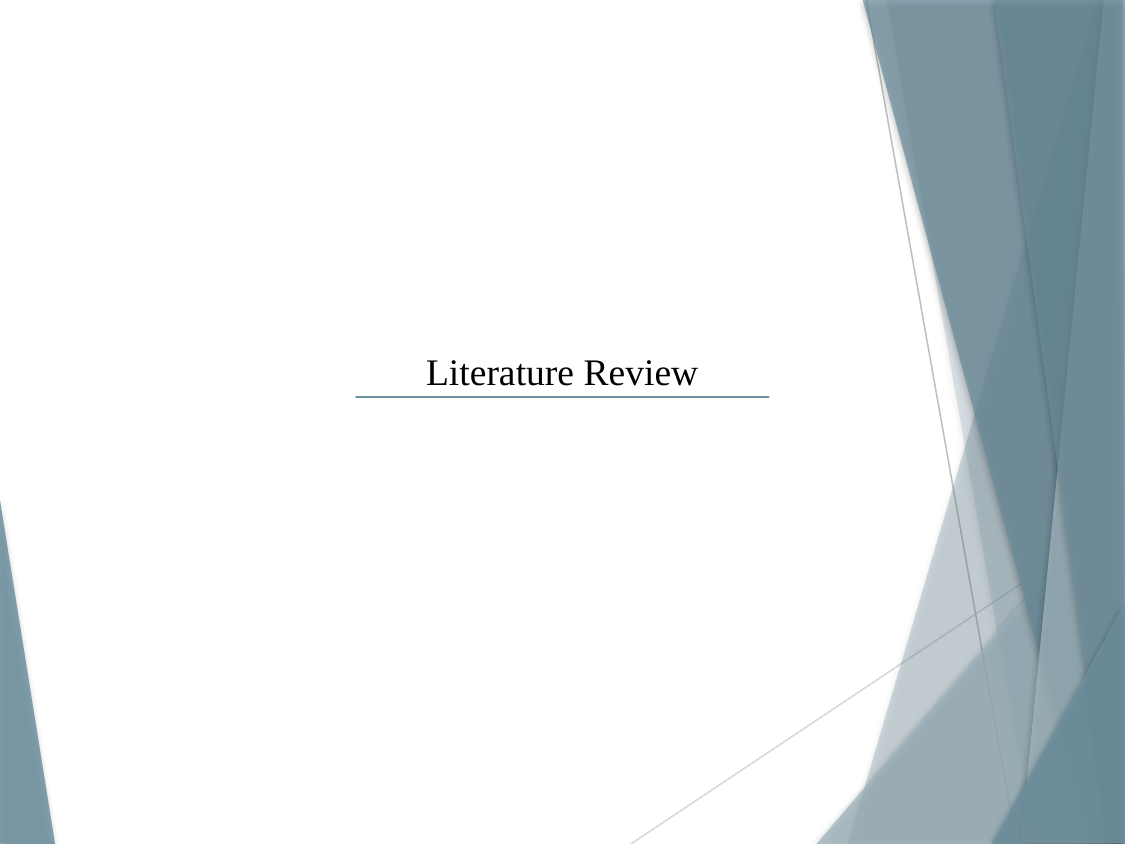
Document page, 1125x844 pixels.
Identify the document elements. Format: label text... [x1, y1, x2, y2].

title Literature Review [172, 340, 953, 410]
